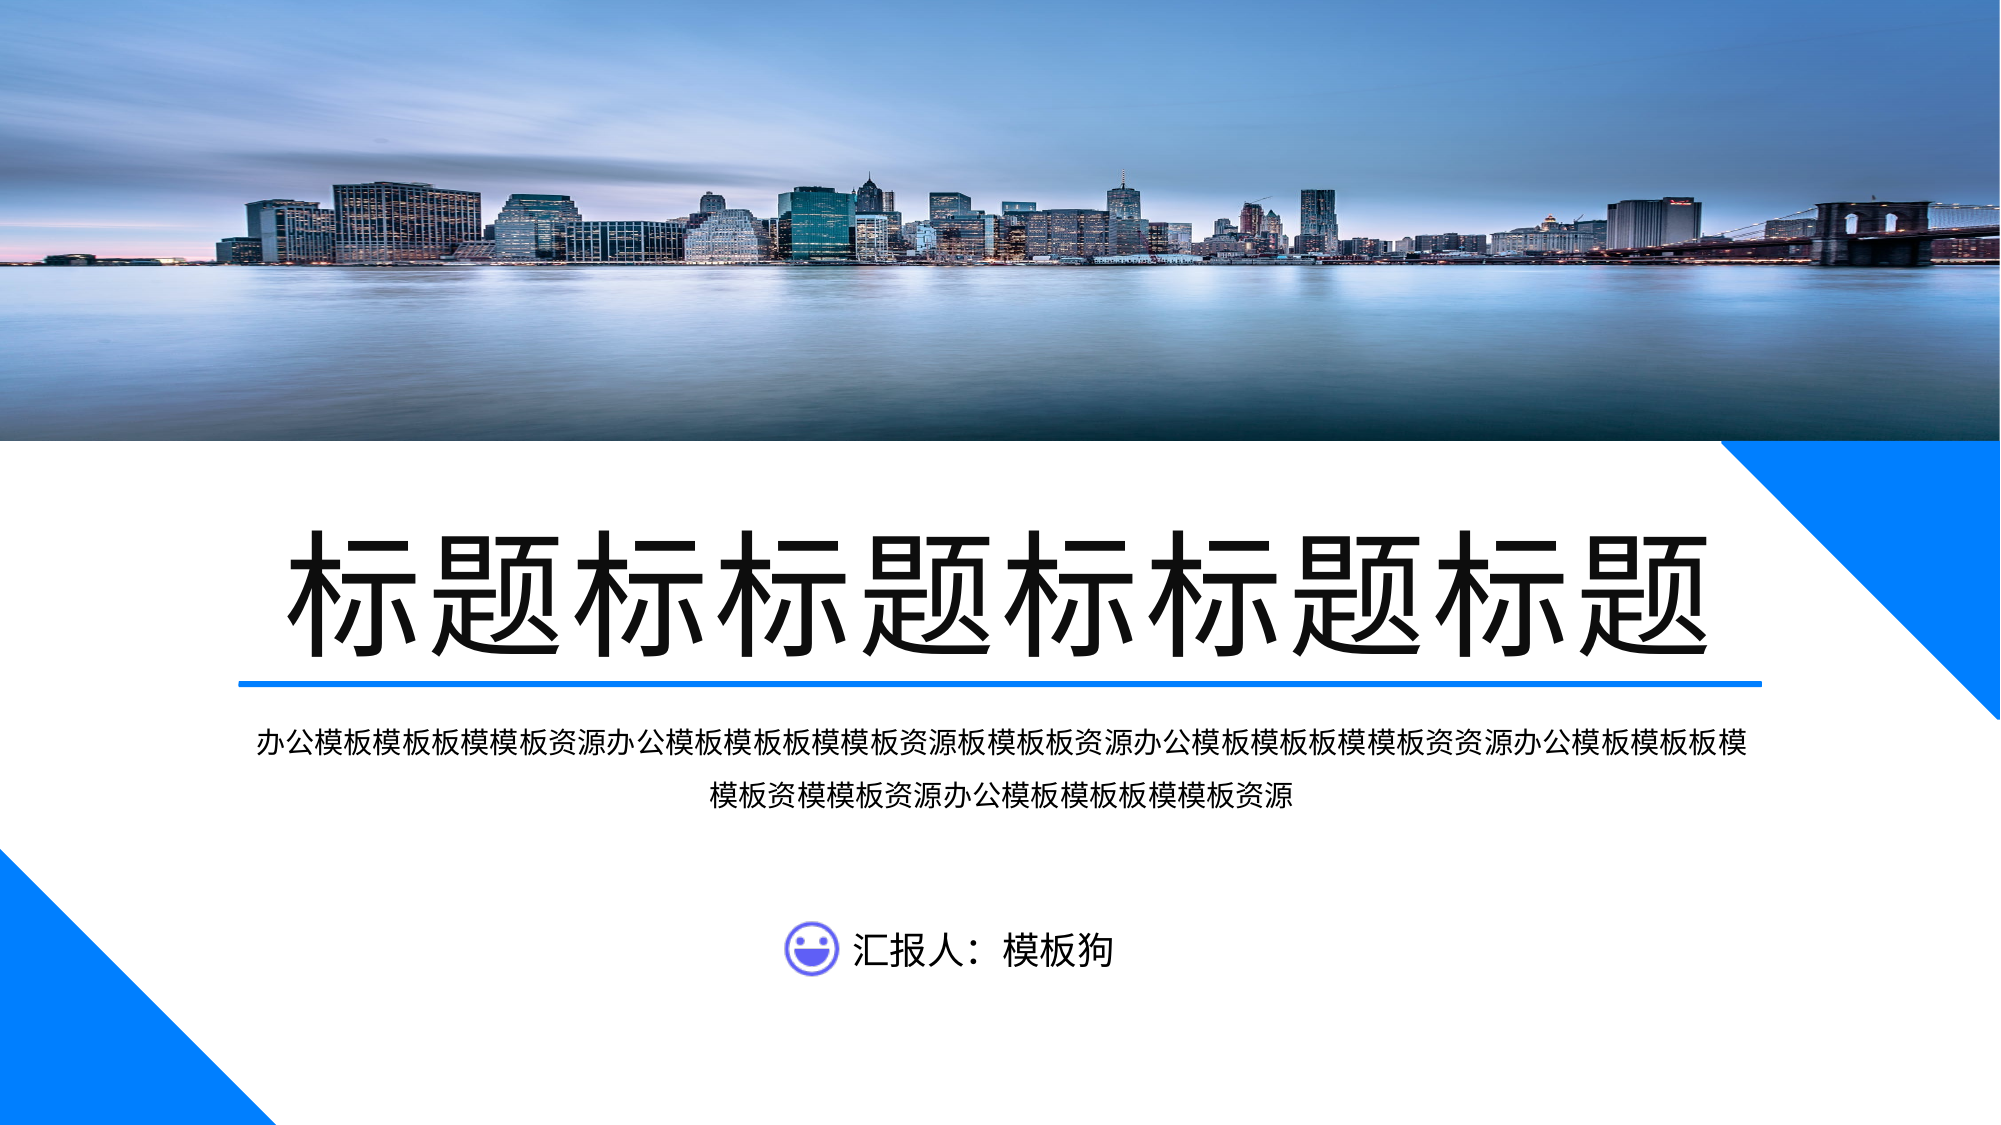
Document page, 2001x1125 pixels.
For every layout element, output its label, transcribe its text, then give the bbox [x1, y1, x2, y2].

text_box 办公模板模板板模模板资源办公模板模板板模模板资源板模板板资源办公模板模板板模模板资资源办公模板模板板模模板资模模板资源办公模板模板板模模板资源 [237, 695, 1762, 824]
picture [781, 918, 843, 980]
text_box [0, 847, 278, 1125]
text_box [1720, 439, 2000, 721]
text_box 标题标标题标标题标题 [110, 478, 1889, 682]
text_box 汇报人：模板狗 [843, 923, 1165, 980]
text_box [0, 0, 2000, 442]
text_box [237, 680, 1764, 689]
